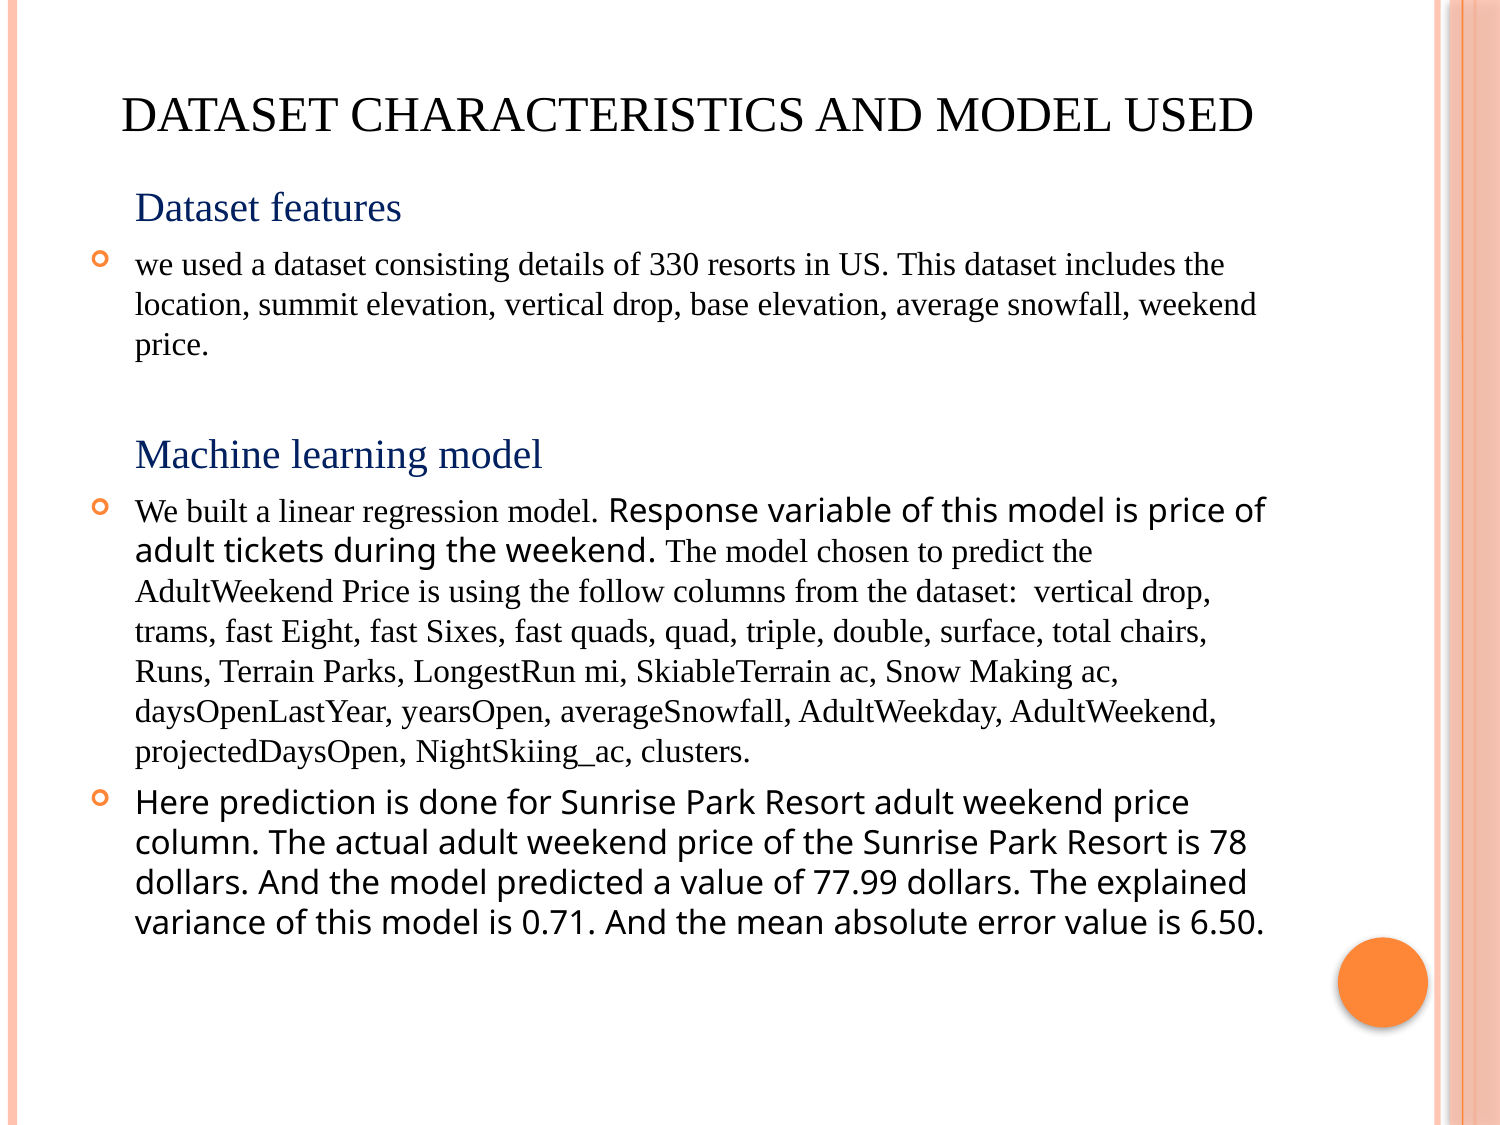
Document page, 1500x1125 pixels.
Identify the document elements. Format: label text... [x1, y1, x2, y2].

title Dataset characteristics and model used [75, 45, 1300, 149]
list Dataset features we used a dataset consisting details of 330 resorts in US. This dataset includes the location, summit elevation, vertical drop, base elevation, average snowfall, weekend price. Machine learning model We built a linear regression model. Response variable of this model is price of adult tickets during the weekend. The model chosen to predict the AdultWeekend Price is using the follow columns from the dataset: vertical drop, trams, fast Eight, fast Sixes, fast quads, quad, triple, double, surface, total chairs, Runs, Terrain Parks, LongestRun mi, SkiableTerrain ac, Snow Making ac, daysOpenLastYear, yearsOpen, averageSnowfall, AdultWeekday, AdultWeekend, projectedDaysOpen, NightSkiing_ac, clusters. Here prediction is done for Sunrise Park Resort adult weekend price column. The actual adult weekend price of the Sunrise Park Resort is 78 dollars. And the model predicted a value of 77.99 dollars. The explained variance of this model is 0.71. And the mean absolute error value is 6.50. [75, 172, 1300, 1062]
